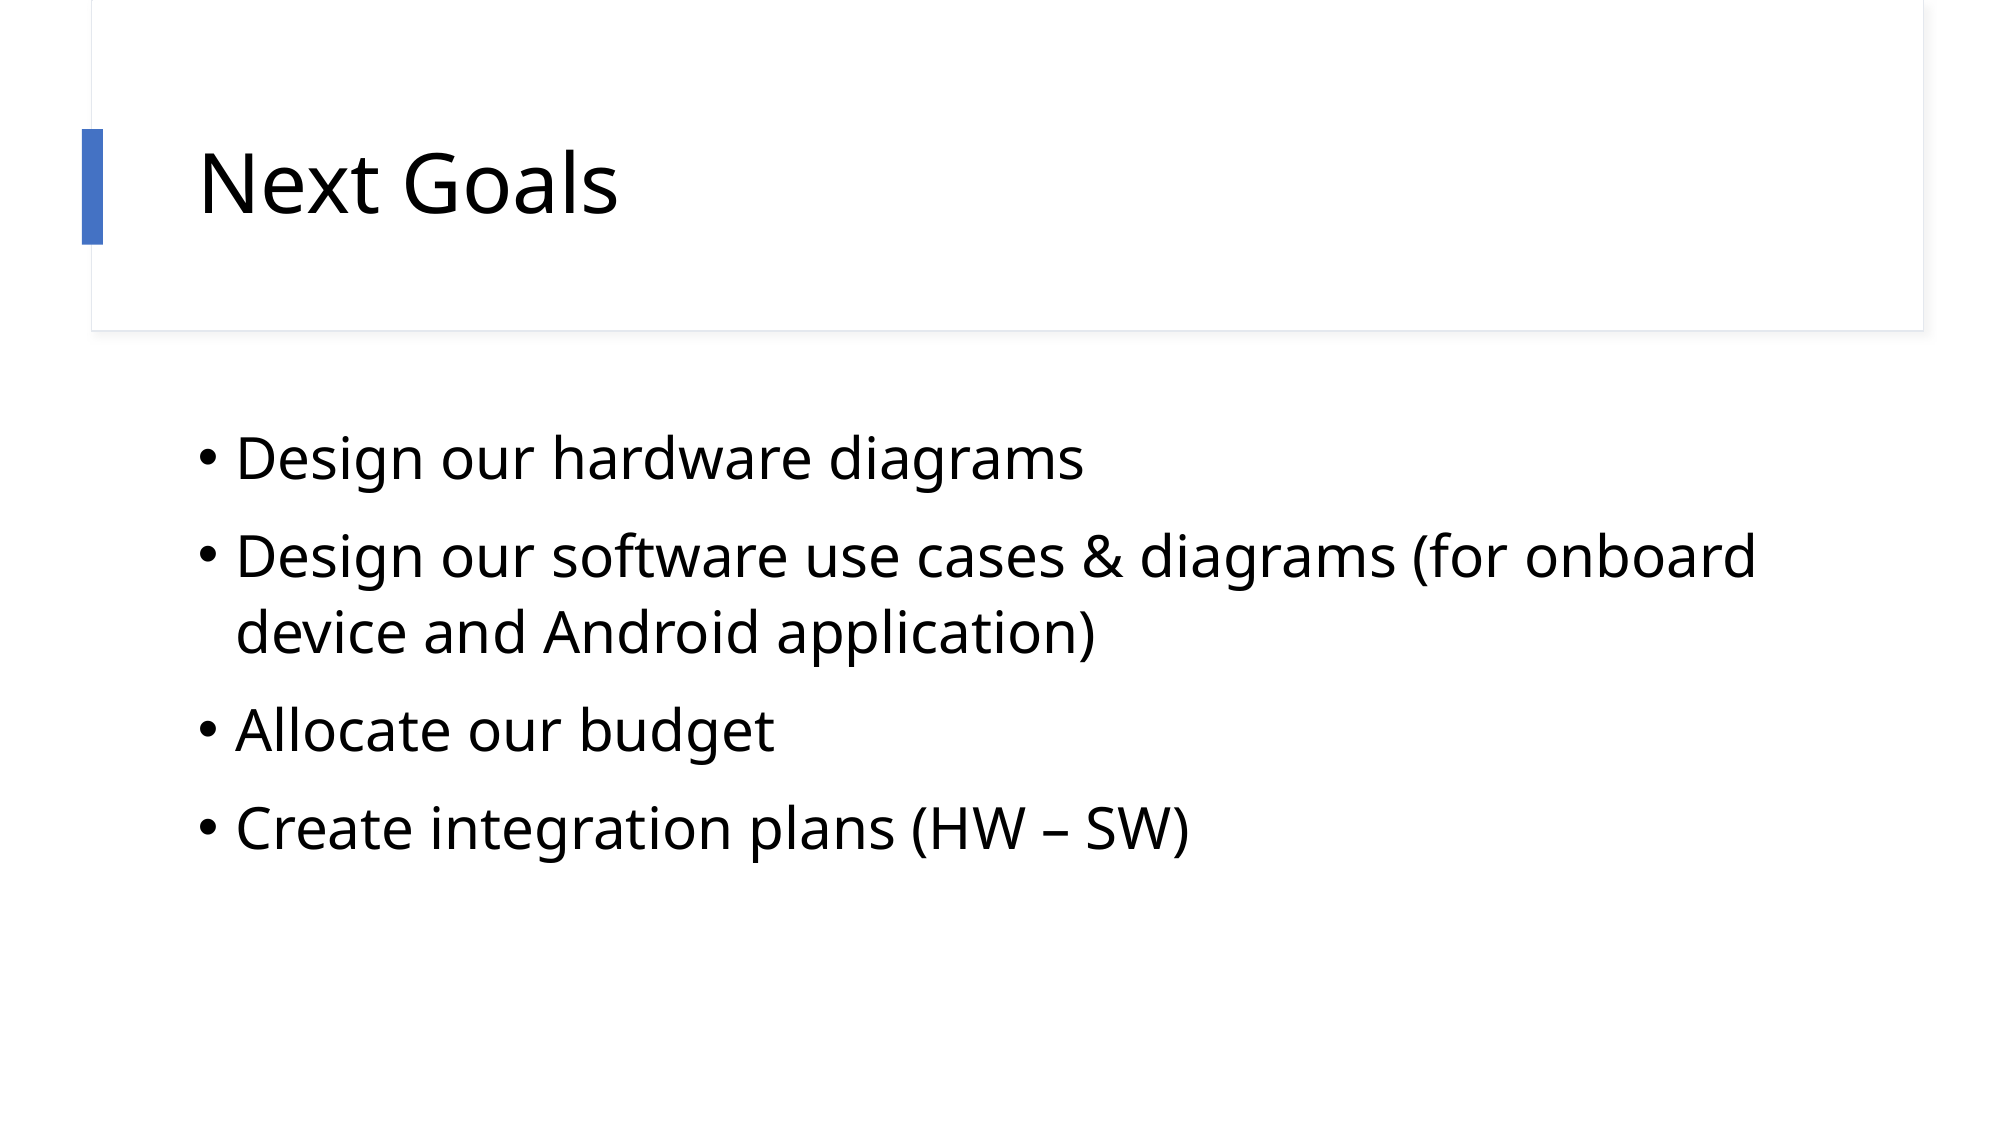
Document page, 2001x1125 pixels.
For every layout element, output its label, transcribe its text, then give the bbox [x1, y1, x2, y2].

list Design our hardware diagrams Design our software use cases & diagrams (for onboard device and Android application) Allocate our budget Create integration plans (HW – SW) [183, 406, 1851, 1013]
title Next Goals [183, 90, 1851, 284]
